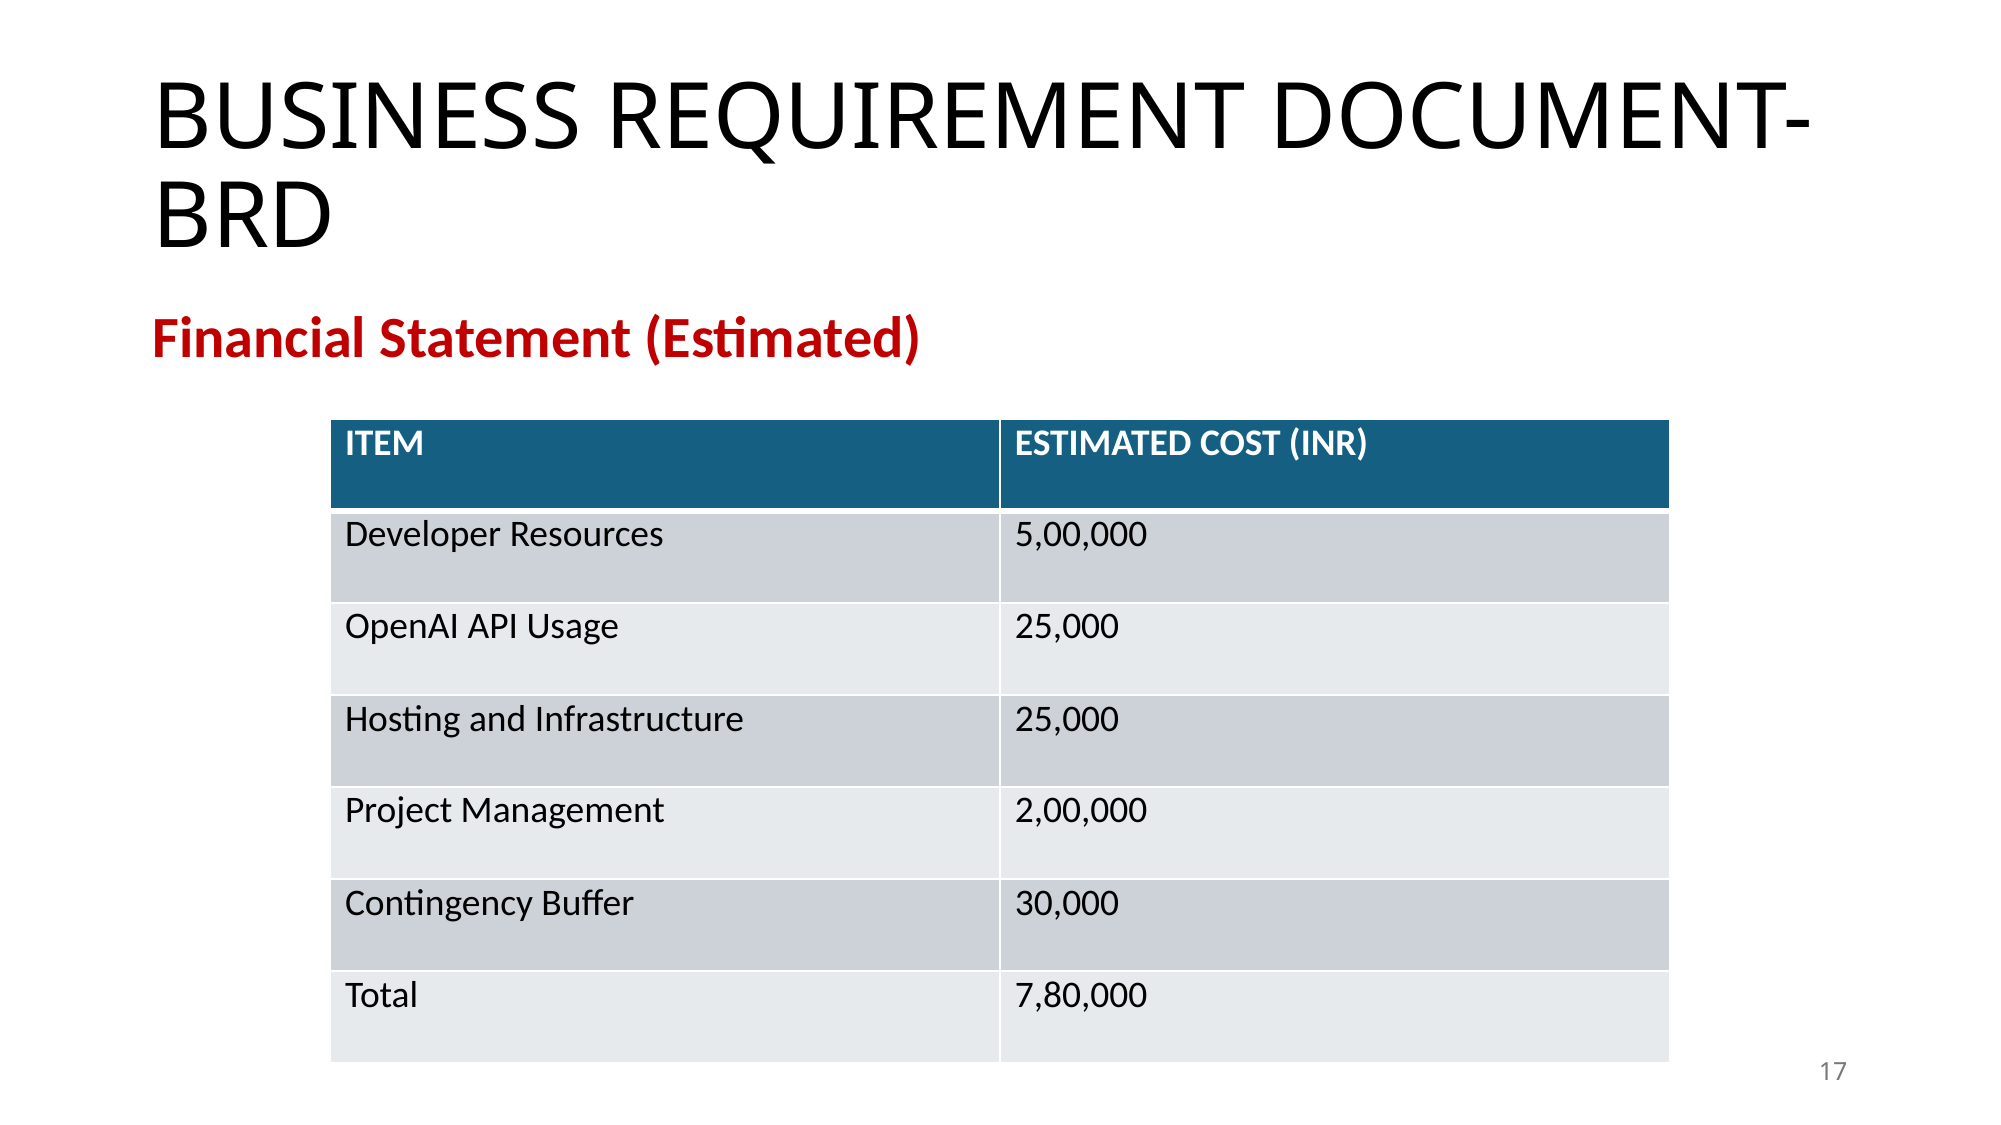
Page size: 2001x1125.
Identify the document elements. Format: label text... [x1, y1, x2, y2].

table_header ITEM [331, 420, 999, 508]
table_cell Hosting and Infrastructure [331, 696, 999, 786]
list Financial Statement (Estimated) [137, 299, 1863, 1087]
title BUSINESS REQUIREMENT DOCUMENT-BRD [137, 59, 1863, 278]
table_cell 25,000 [1001, 696, 1669, 786]
table_cell 7,80,000 [1001, 972, 1669, 1062]
table_cell OpenAI API Usage [331, 604, 999, 694]
table_cell Contingency Buffer [331, 880, 999, 970]
table_cell Project Management [331, 788, 999, 878]
table_cell 25,000 [1001, 604, 1669, 694]
table_header ESTIMATED COST (INR) [1001, 420, 1669, 508]
table_cell Developer Resources [331, 514, 999, 602]
table_cell 2,00,000 [1001, 788, 1669, 878]
slide_number 17 [1412, 1042, 1863, 1103]
table_cell 5,00,000 [1001, 514, 1669, 602]
table_cell Total [331, 972, 999, 1062]
table_cell 30,000 [1001, 880, 1669, 970]
